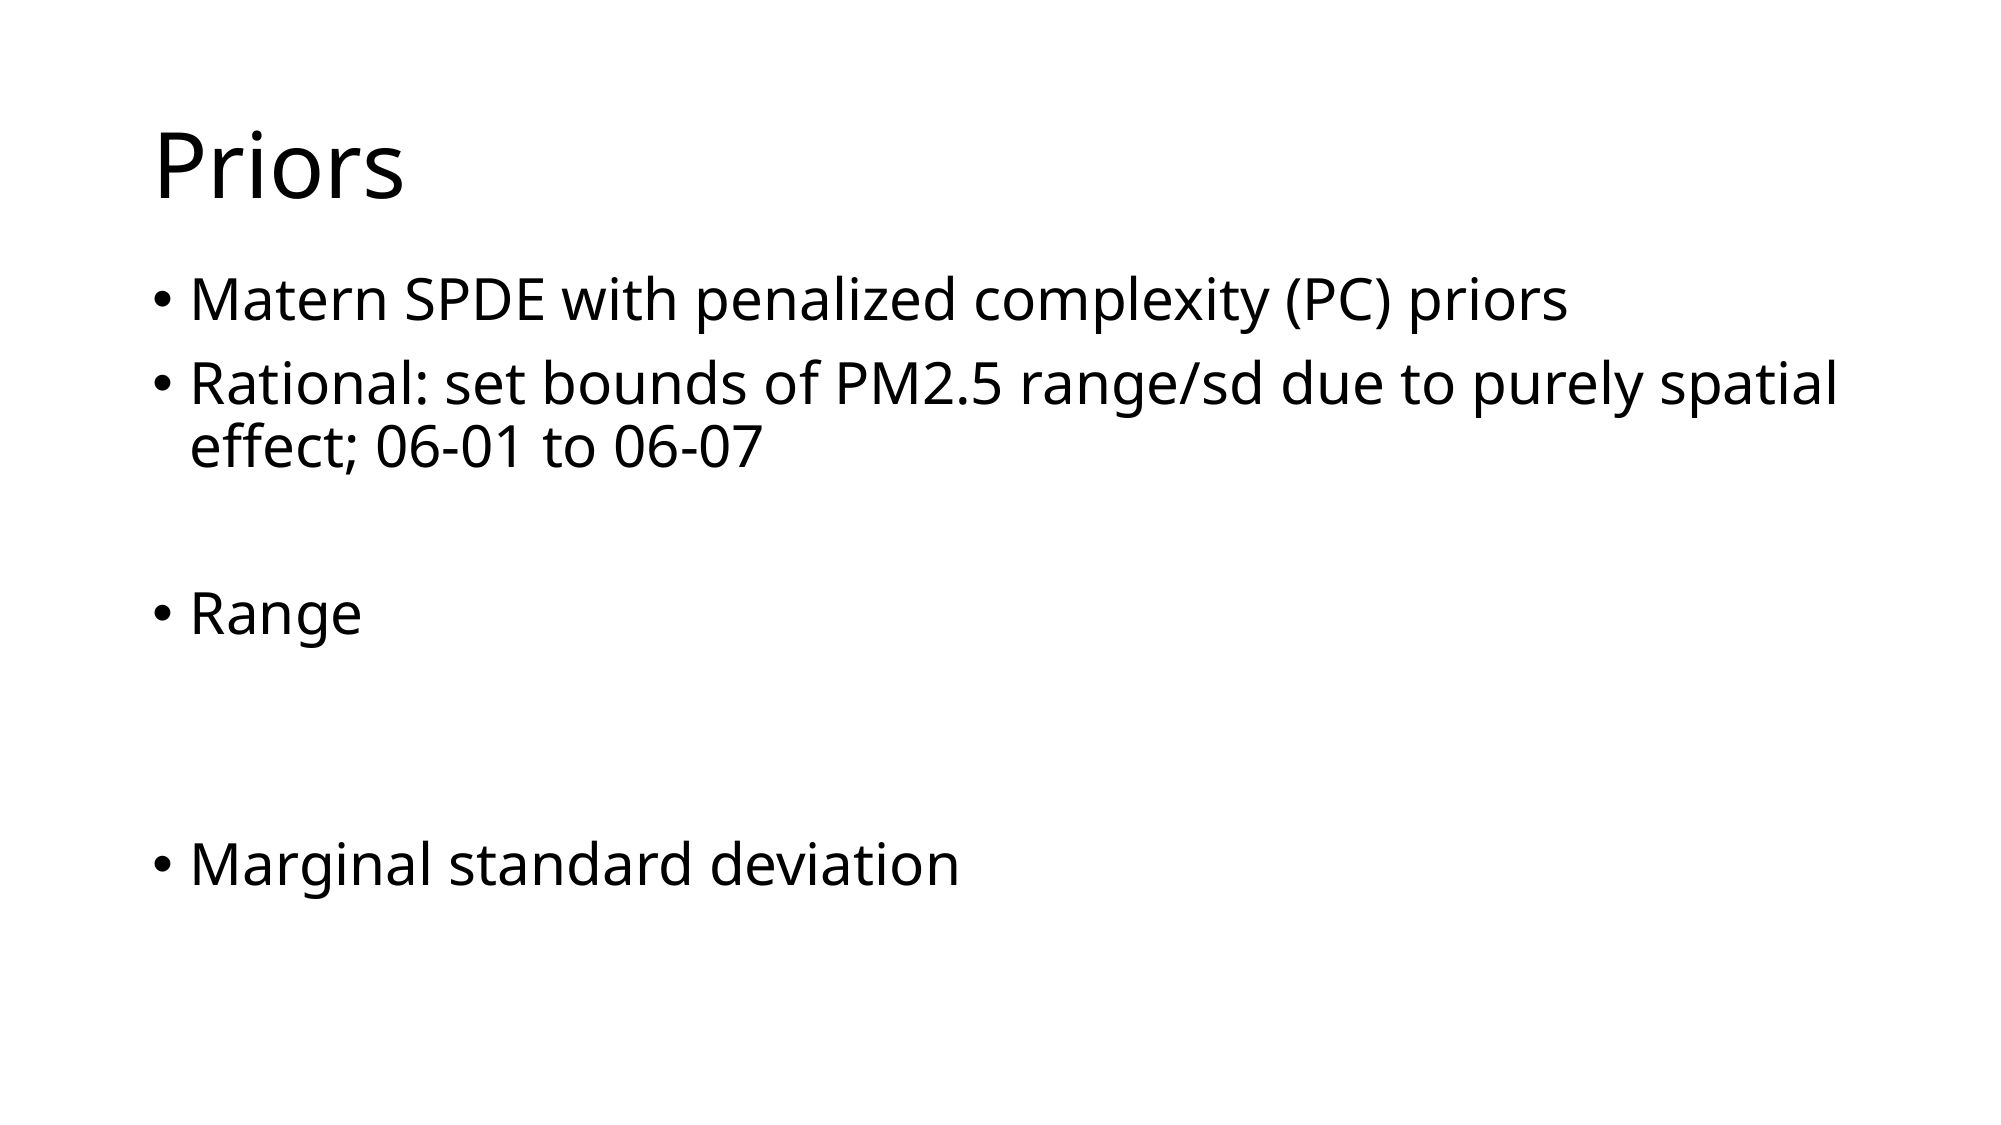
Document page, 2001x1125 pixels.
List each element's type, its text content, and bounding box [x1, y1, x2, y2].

title Priors [137, 59, 1863, 278]
